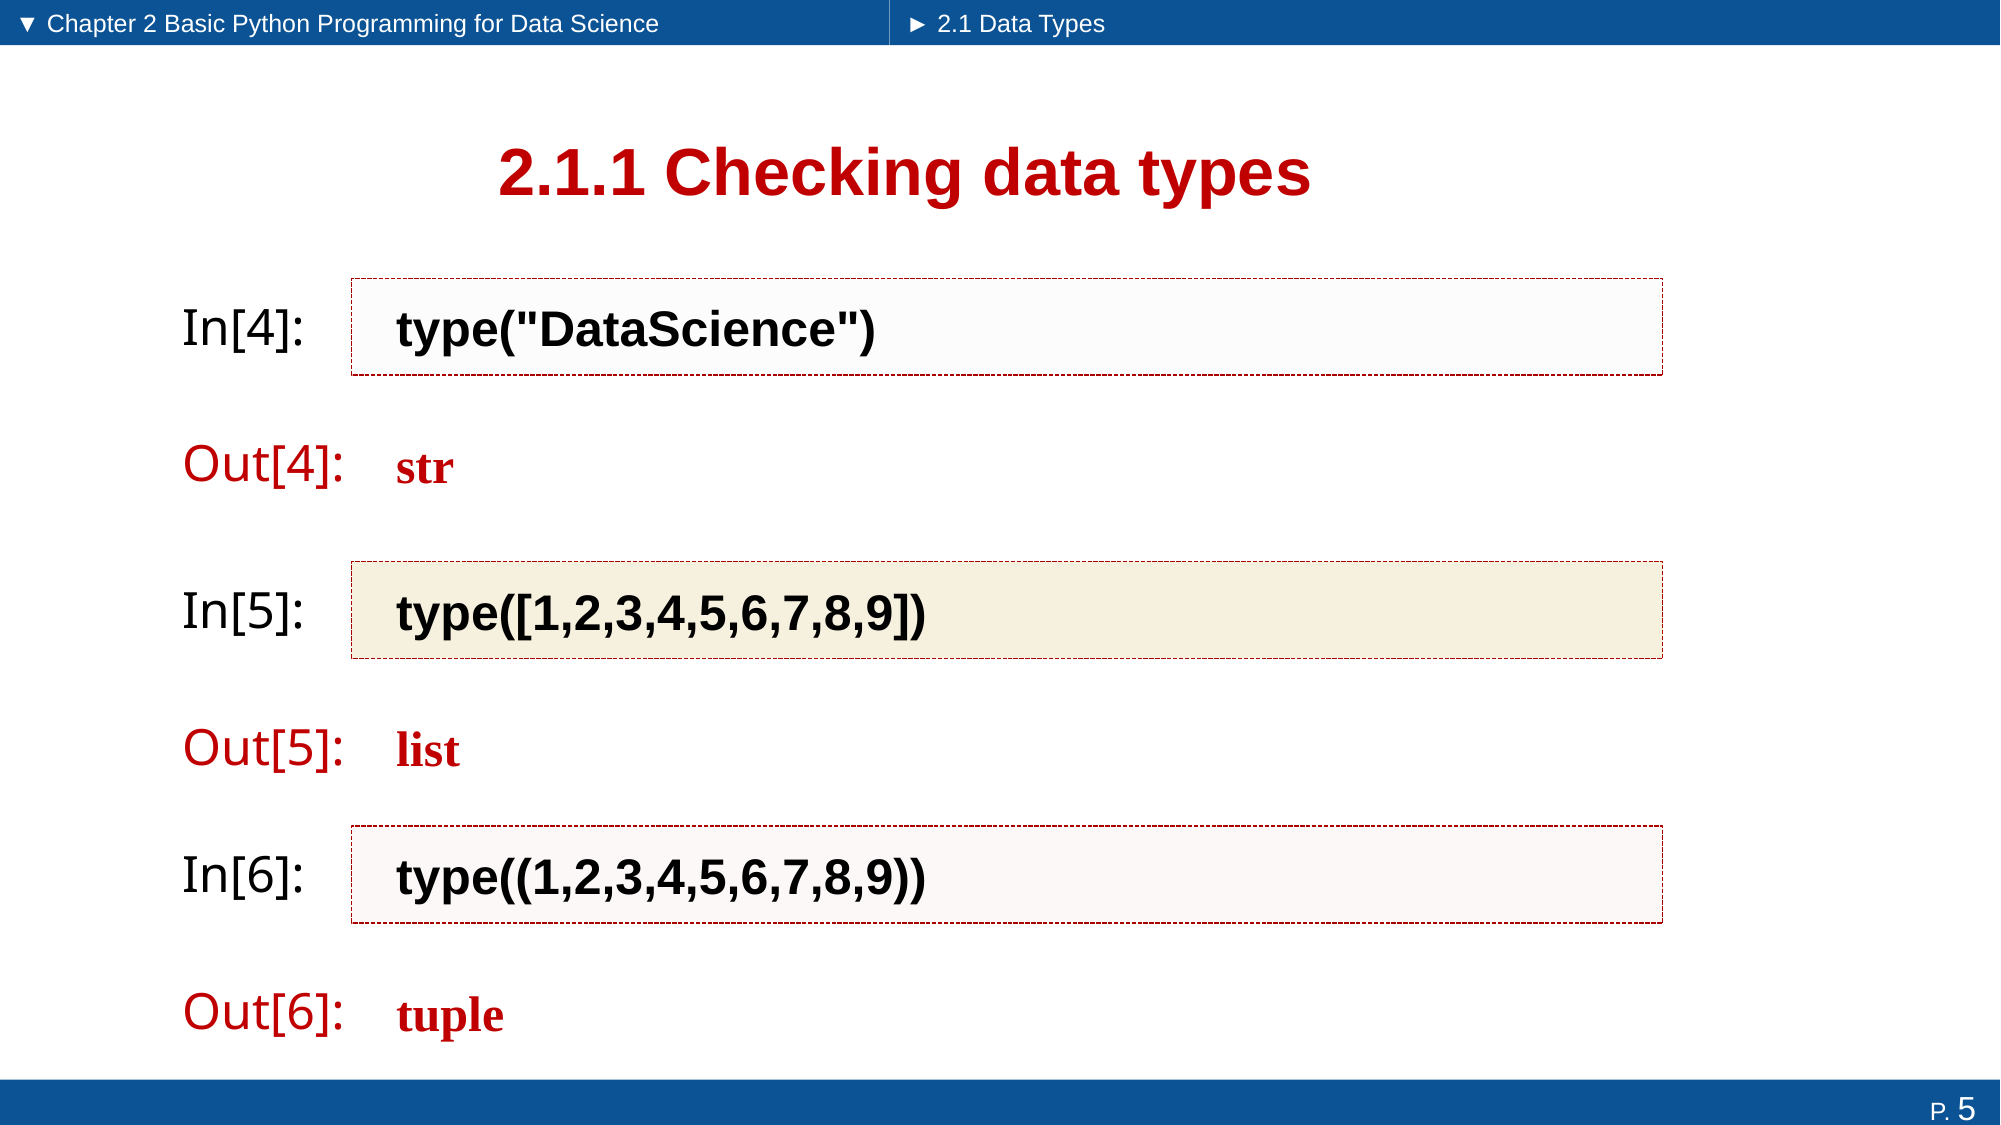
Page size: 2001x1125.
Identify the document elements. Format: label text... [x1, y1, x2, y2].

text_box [167, 278, 1663, 513]
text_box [167, 826, 1663, 1060]
list ► 2.1 Data Types [890, 0, 1249, 43]
title 2.1.1 Checking data types [101, 101, 1710, 237]
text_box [167, 561, 1663, 796]
list ▼ Chapter 2 Basic Python Programming for Data Science [0, 0, 725, 43]
